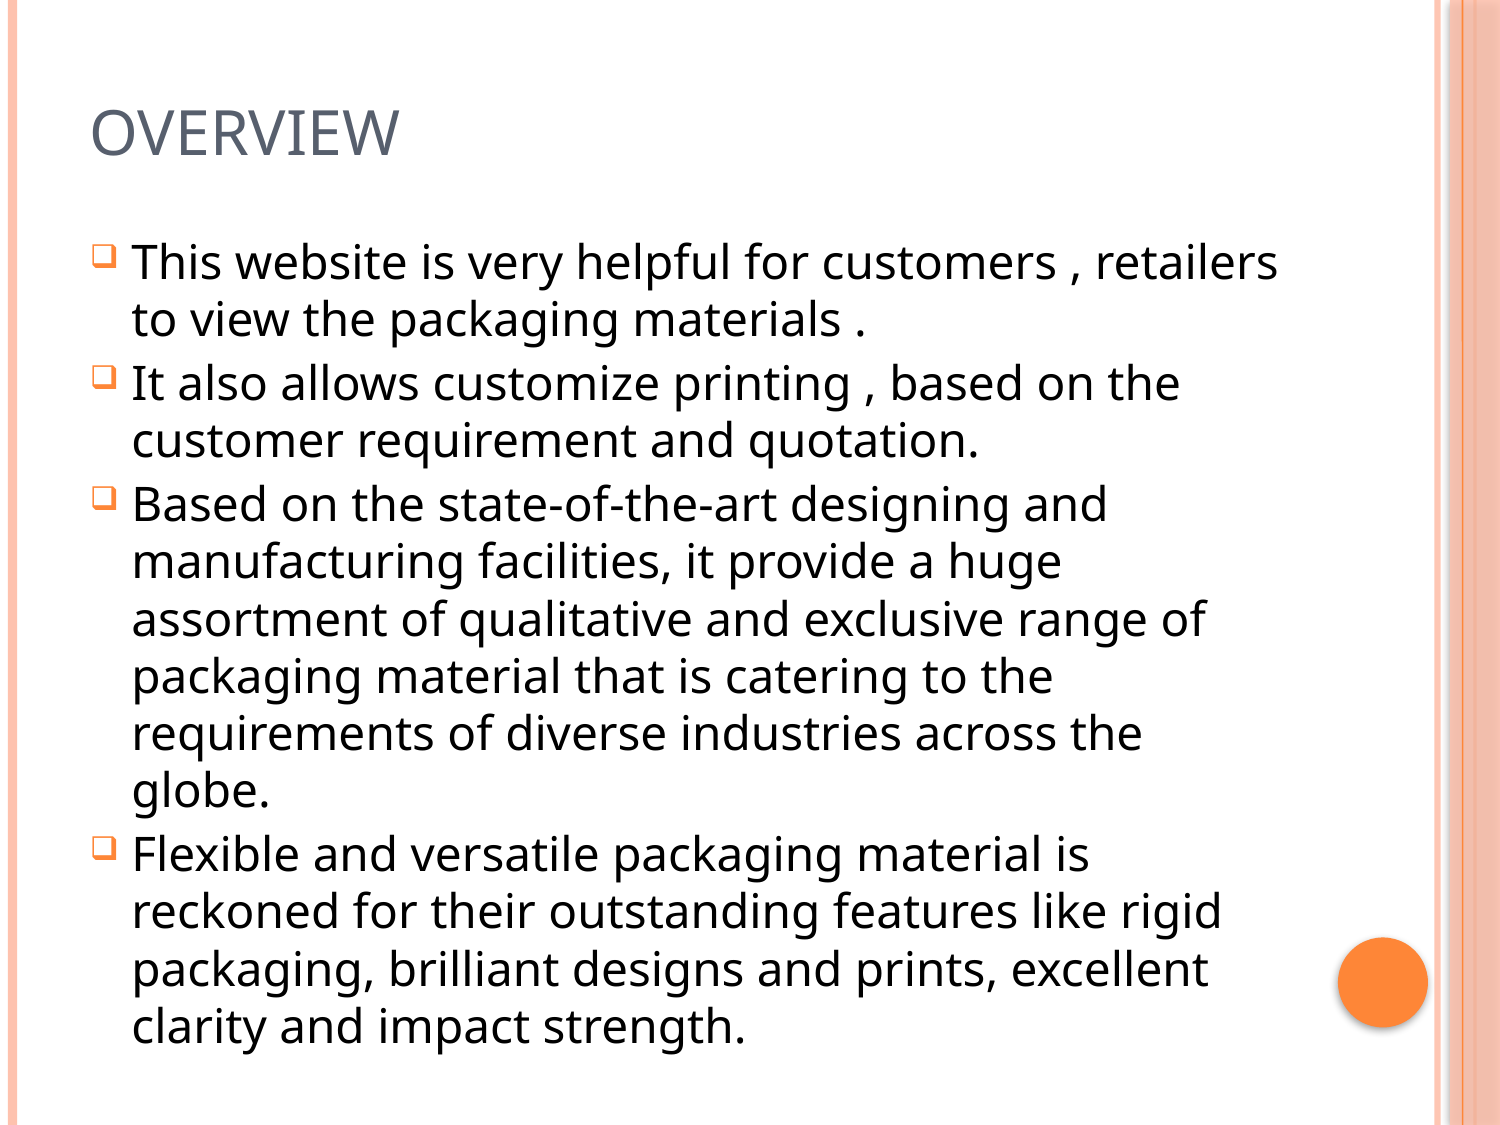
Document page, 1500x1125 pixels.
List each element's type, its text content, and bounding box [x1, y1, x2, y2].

title Overview [75, 45, 1300, 175]
list This website is very helpful for customers , retailers to view the packaging materials . It also allows customize printing , based on the customer requirement and quotation. Based on the state-of-the-art designing and manufacturing facilities, it provide a huge assortment of qualitative and exclusive range of packaging material that is catering to the requirements of diverse industries across the globe. Flexible and versatile packaging material is reckoned for their outstanding features like rigid packaging, brilliant designs and prints, excellent clarity and impact strength. [75, 187, 1300, 1062]
